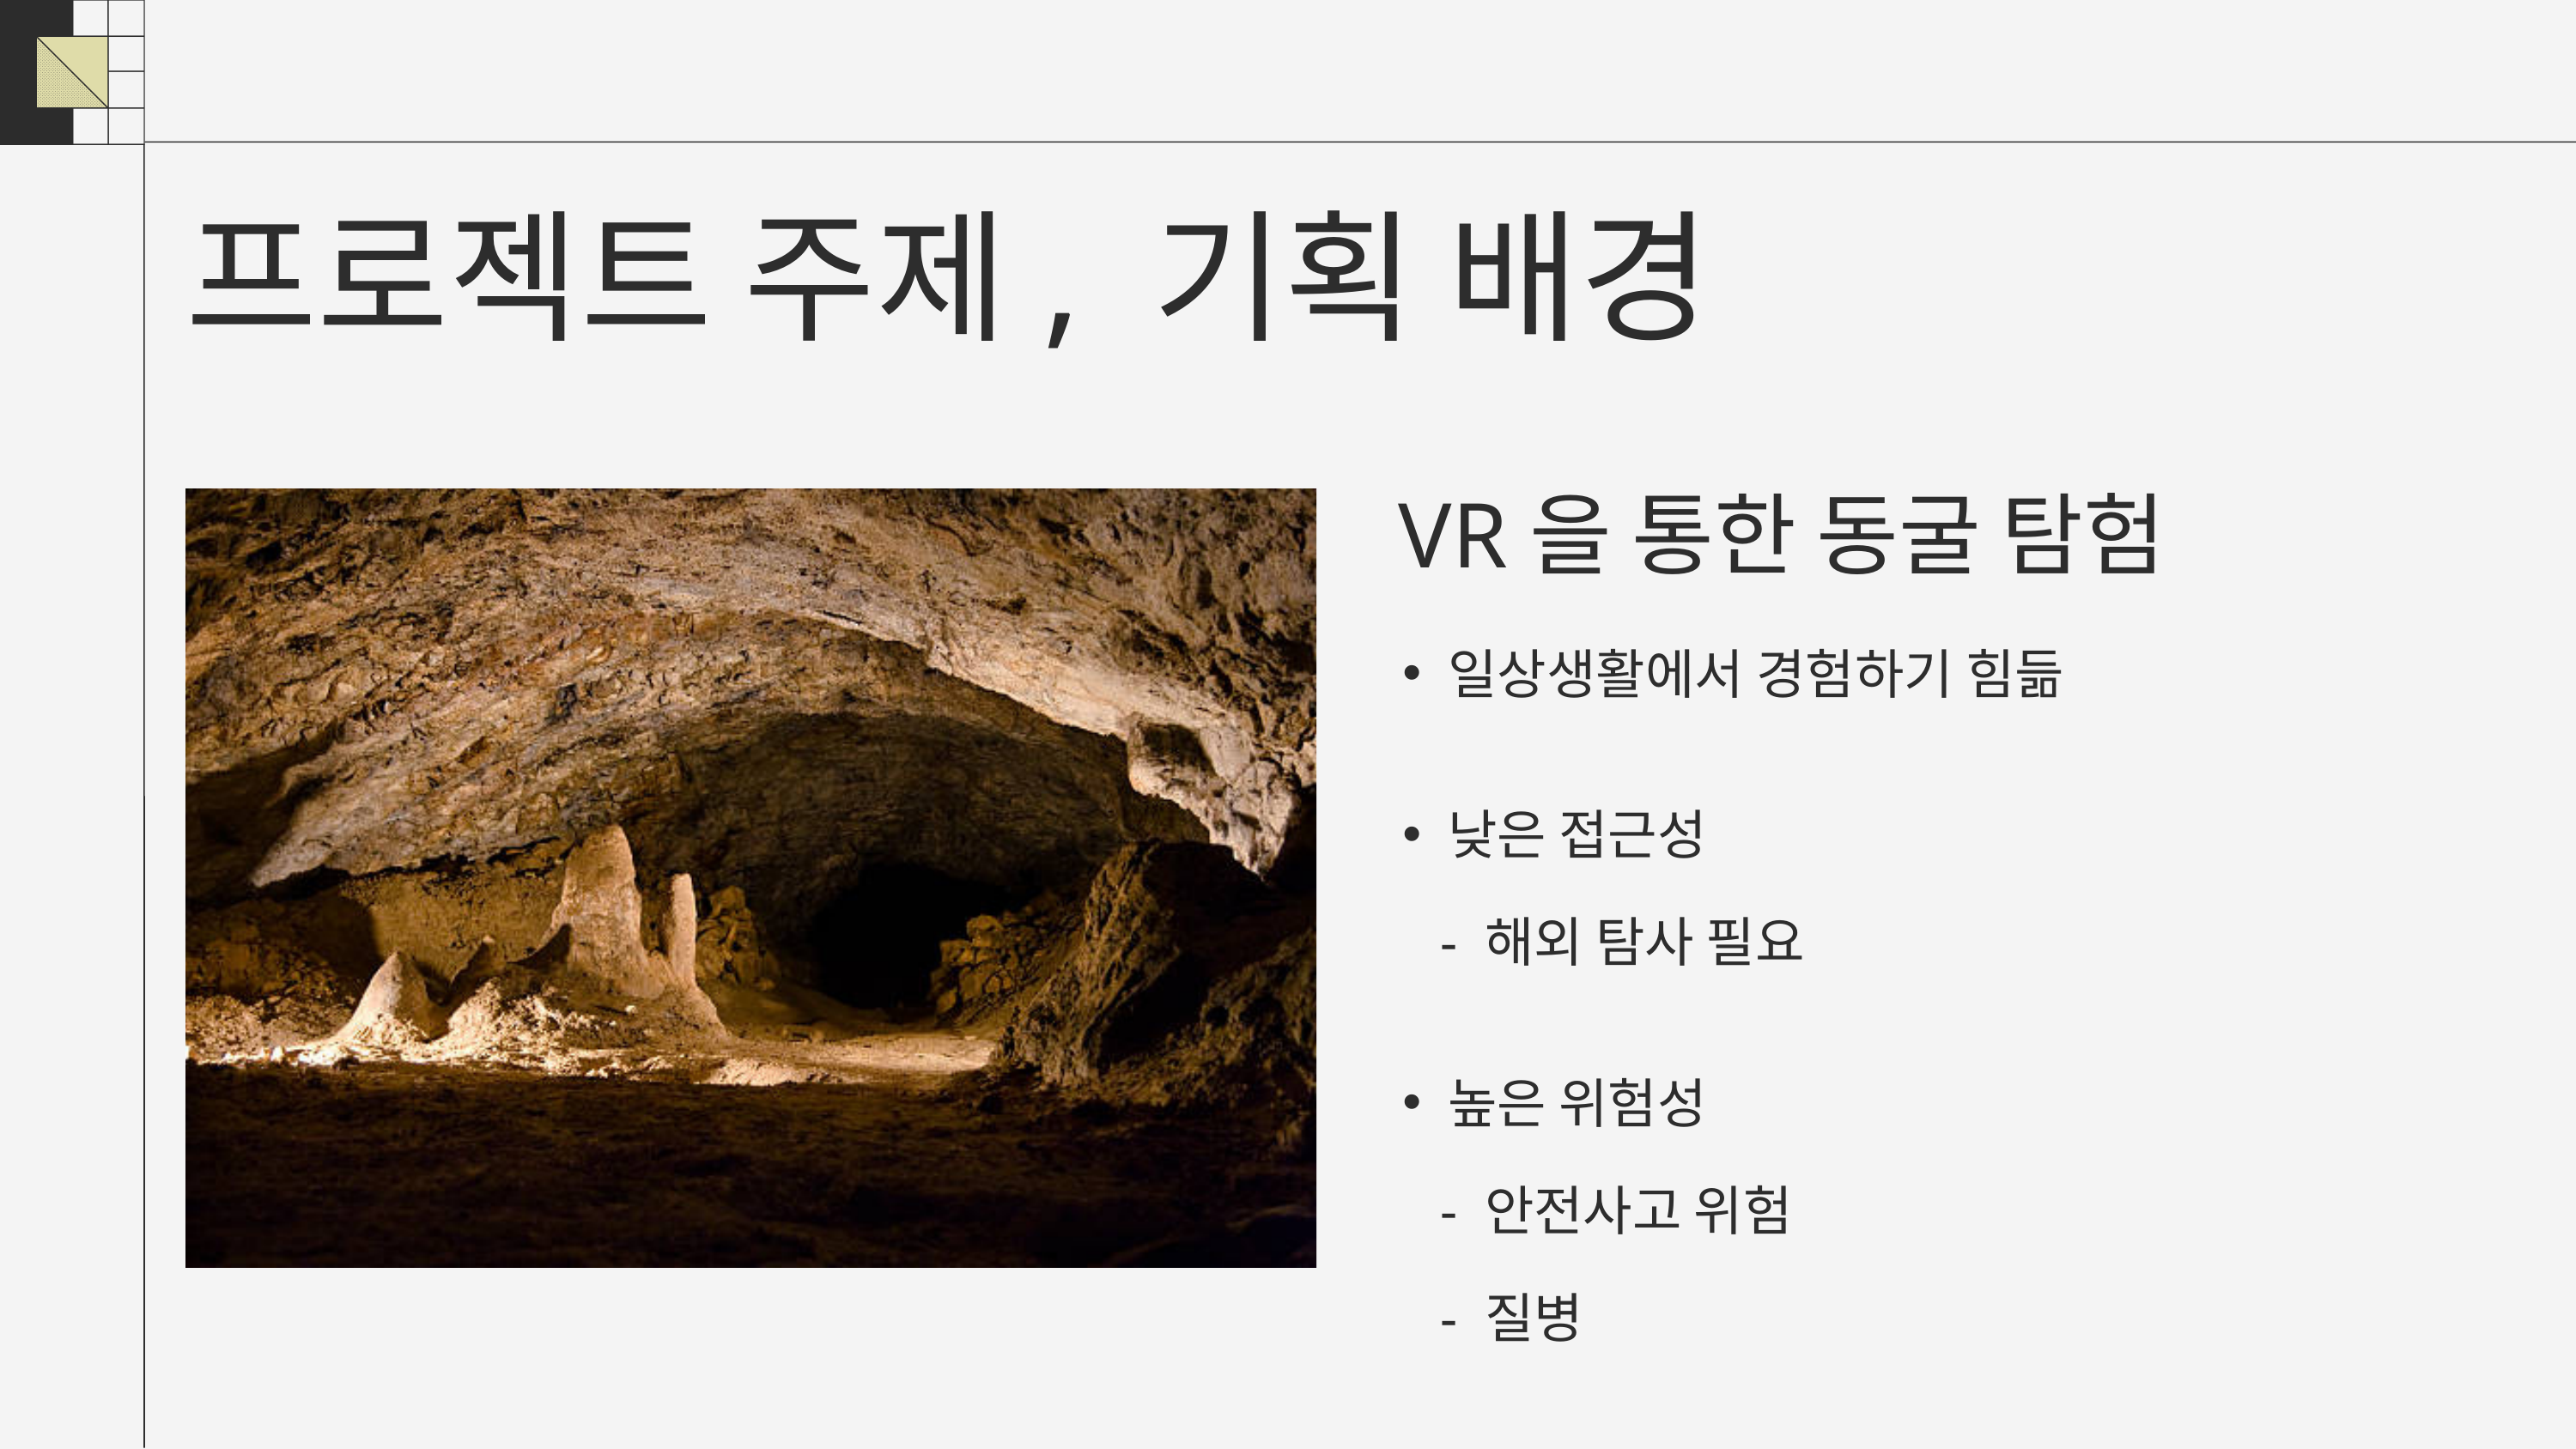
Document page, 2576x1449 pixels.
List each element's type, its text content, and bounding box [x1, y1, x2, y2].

text_box 일상생활에서 경험하기 힘듦 낮은 접근성 - 해외 탐사 필요 높은 위험성 - 안전사고 위험 - 질병 [1357, 543, 2257, 1449]
text_box [185, 488, 1317, 1268]
text_box 프로젝트 주제, 기획 배경 [185, 215, 2207, 359]
text_box [0, 0, 145, 145]
text_box VR을 통한 동굴 탐험 [1398, 495, 2507, 585]
